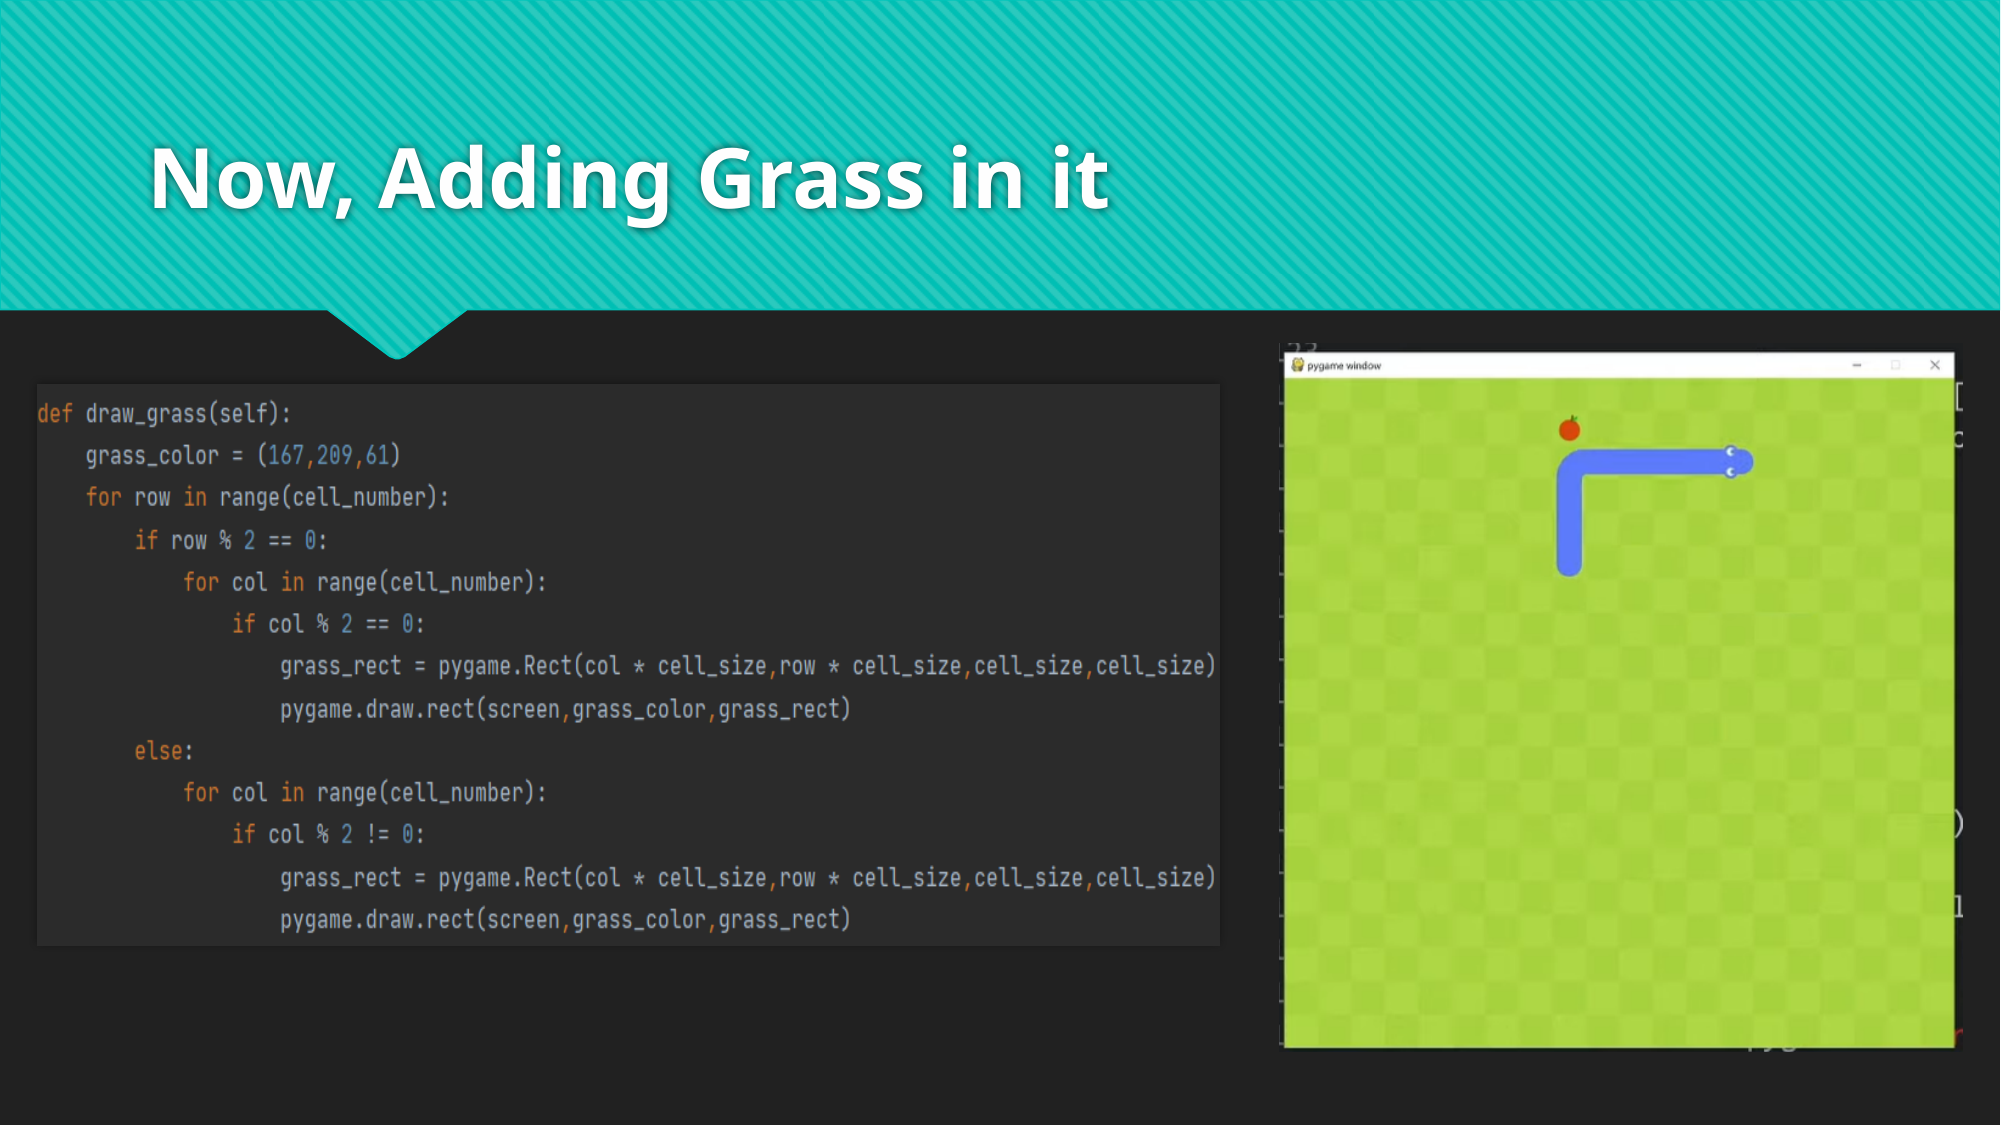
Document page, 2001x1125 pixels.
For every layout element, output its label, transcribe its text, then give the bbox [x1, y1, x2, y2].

title Now, Adding Grass in it [132, 73, 1868, 233]
picture [1279, 343, 1963, 1052]
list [37, 383, 1221, 946]
